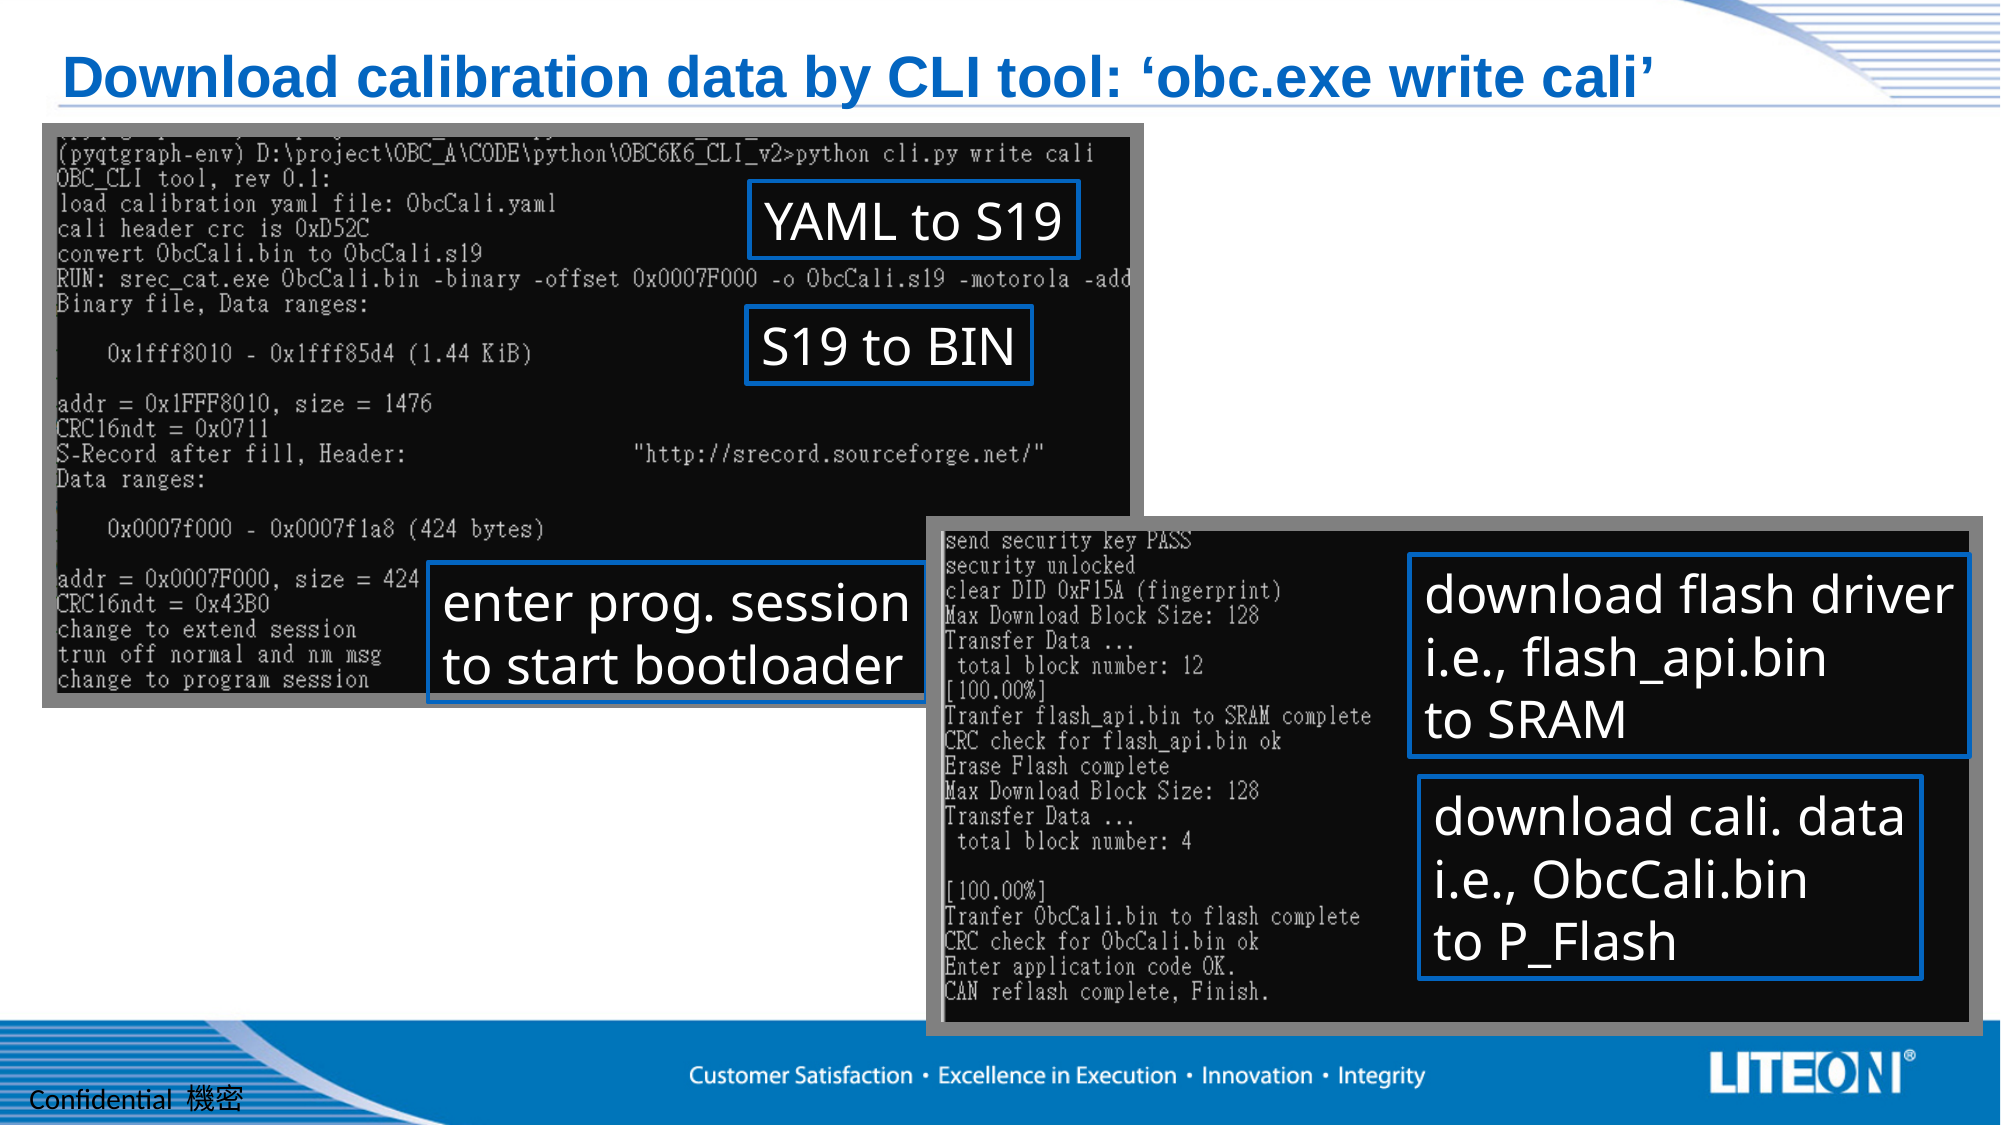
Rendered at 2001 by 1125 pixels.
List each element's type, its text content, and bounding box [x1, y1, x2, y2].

text_box Download calibration data by CLI tool: ‘obc.exe write cali’ [56, 26, 1926, 122]
picture [0, 0, 2001, 1125]
